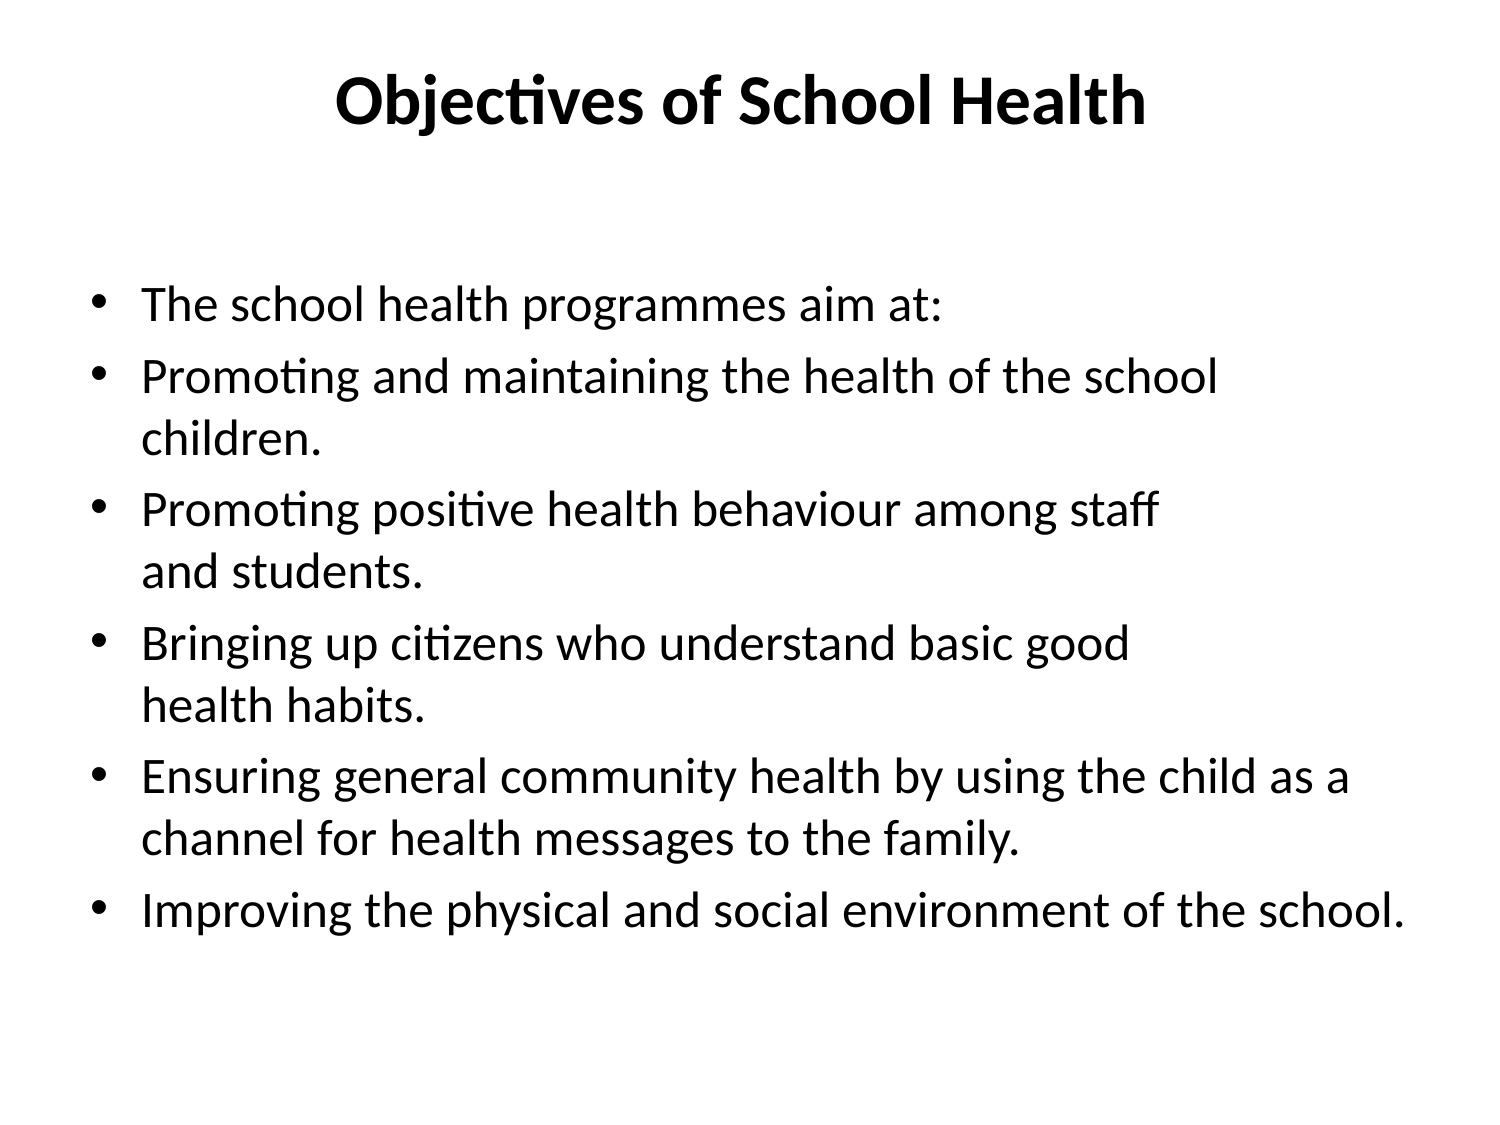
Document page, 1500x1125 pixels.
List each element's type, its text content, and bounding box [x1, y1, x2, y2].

title Objectives of School Health [75, 45, 1425, 233]
list The school health programmes aim at: Promoting and maintaining the health of the school children. Promoting positive health behaviour among staff and students. Bringing up citizens who understand basic good health habits. Ensuring general community health by using the child as a channel for health messages to the family. Improving the physical and social environment of the school. [75, 262, 1425, 1005]
